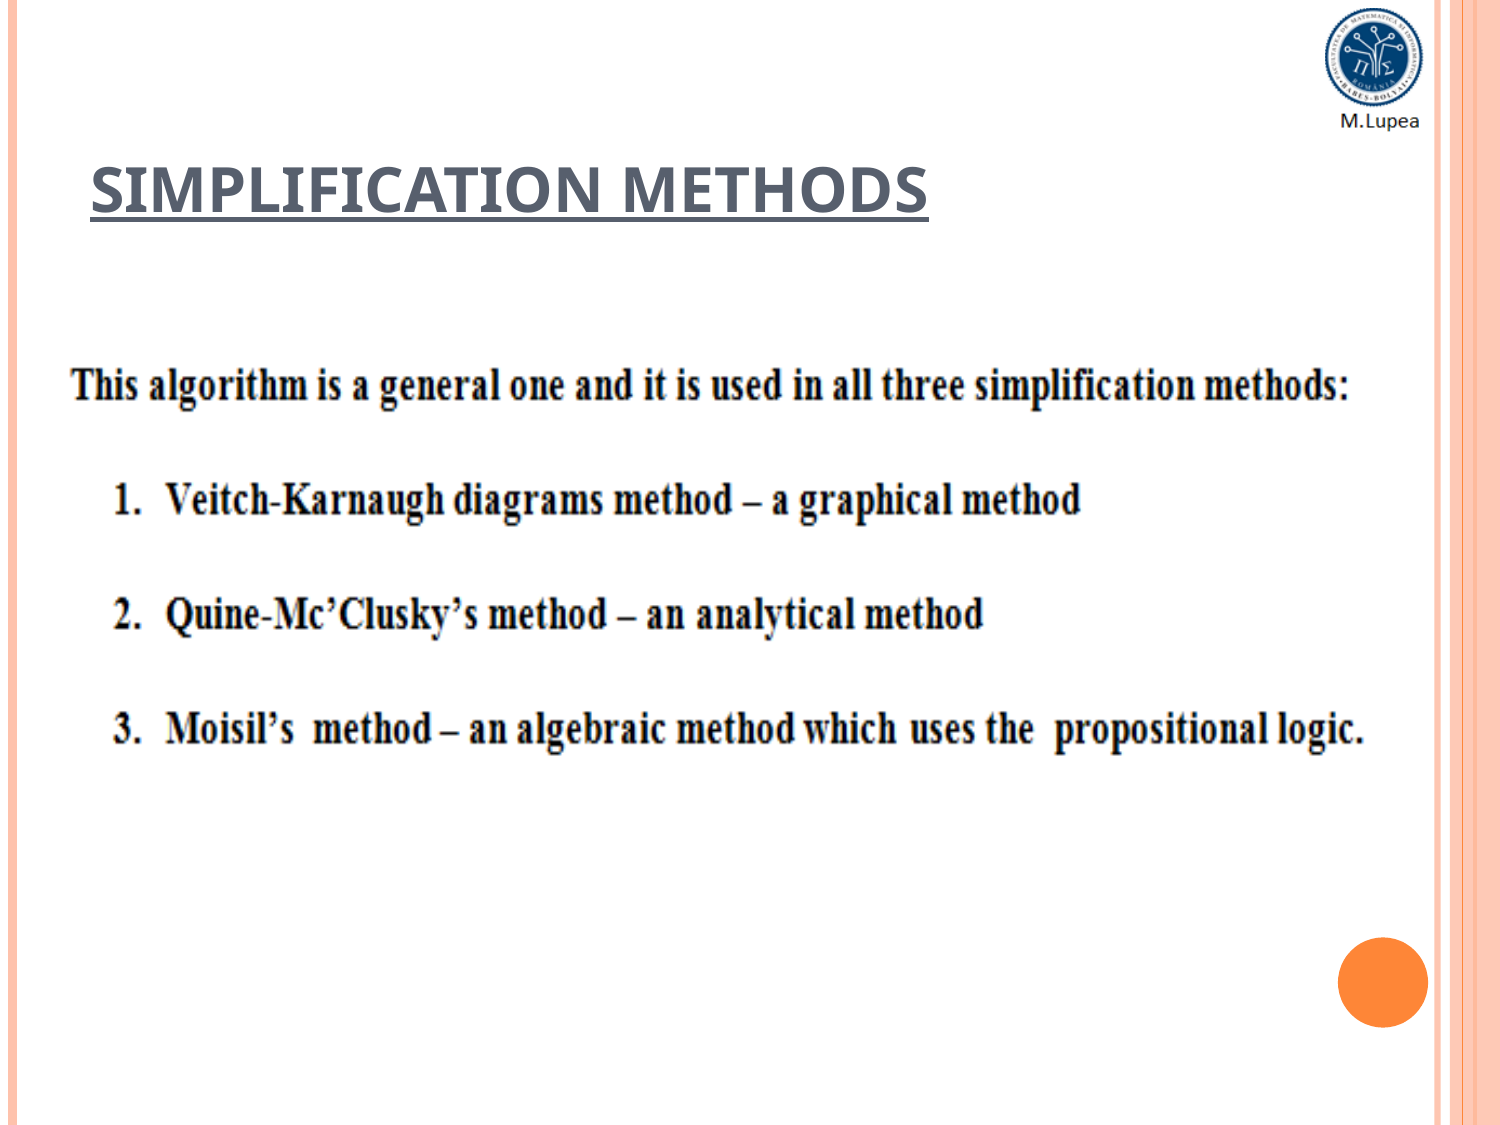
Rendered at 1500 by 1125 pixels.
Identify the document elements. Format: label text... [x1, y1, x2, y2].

title Simplification Methods [75, 45, 1300, 233]
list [62, 312, 1388, 813]
picture [1324, 8, 1429, 139]
